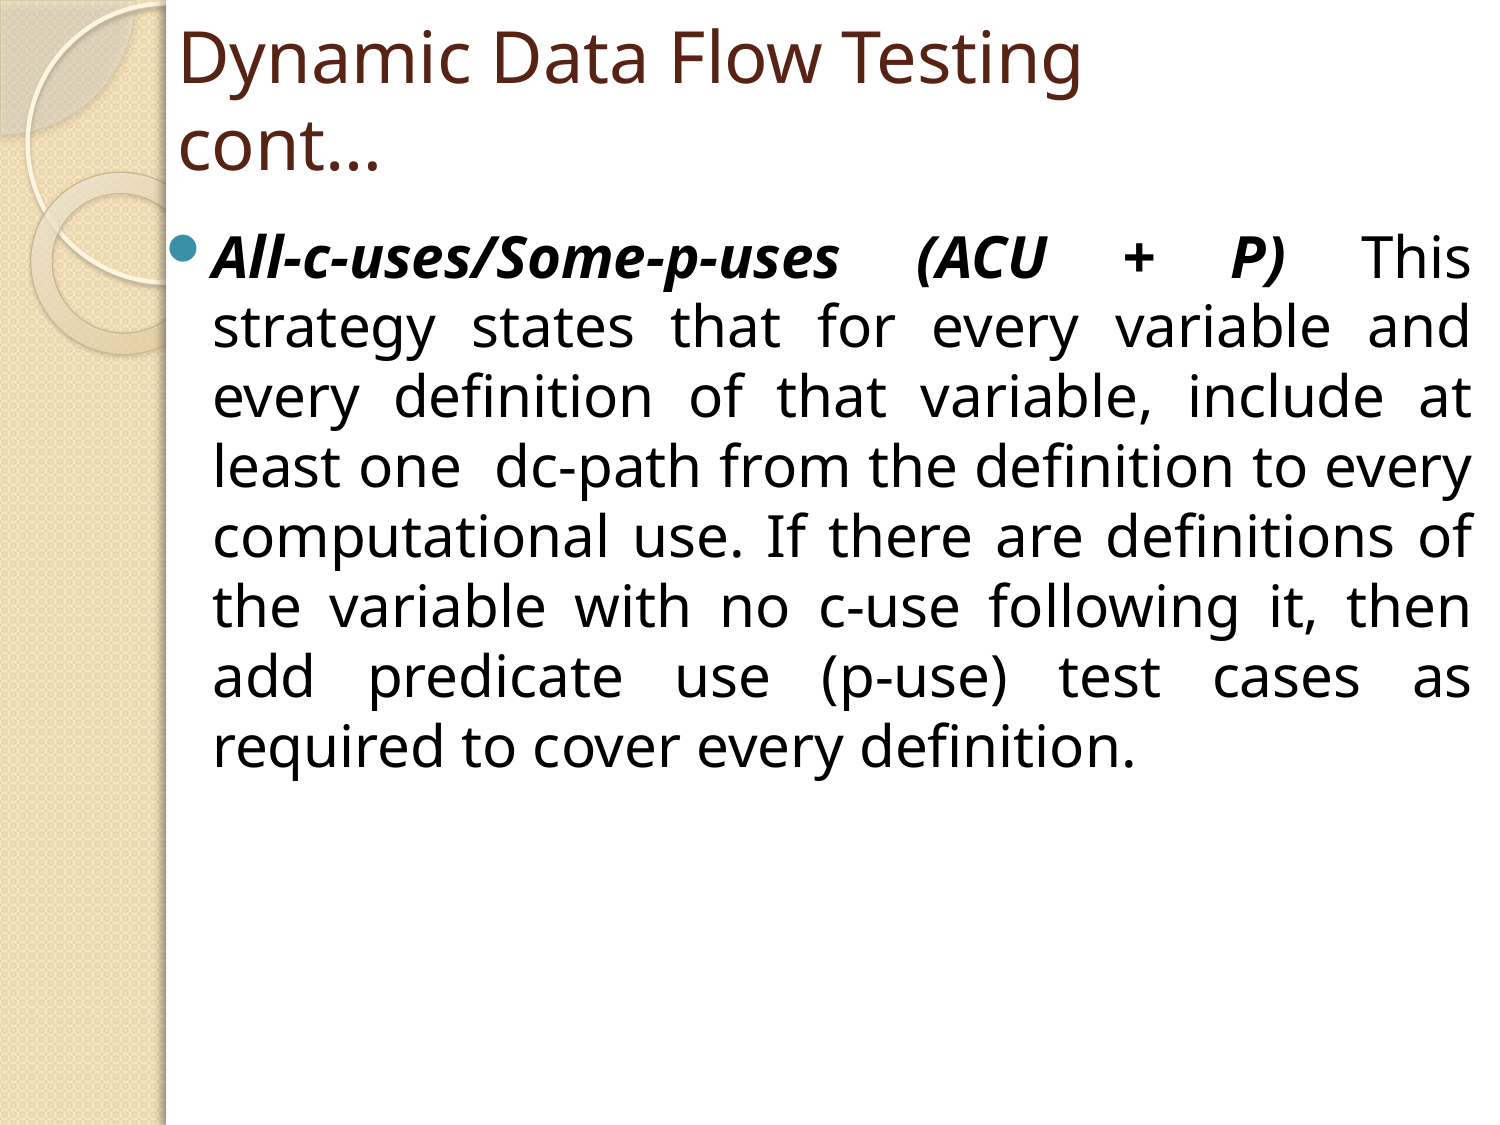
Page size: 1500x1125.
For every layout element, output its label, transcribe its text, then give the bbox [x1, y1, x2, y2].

title Dynamic Data Flow Testing cont… [162, 4, 1441, 192]
list All-c-uses/Some-p-uses (ACU + P) This strategy states that for every variable and every definition of that variable, include at least one dc-path from the definition to every computational use. If there are definitions of the variable with no c-use following it, then add predicate use (p-use) test cases as required to cover every definition. [137, 212, 1488, 1100]
